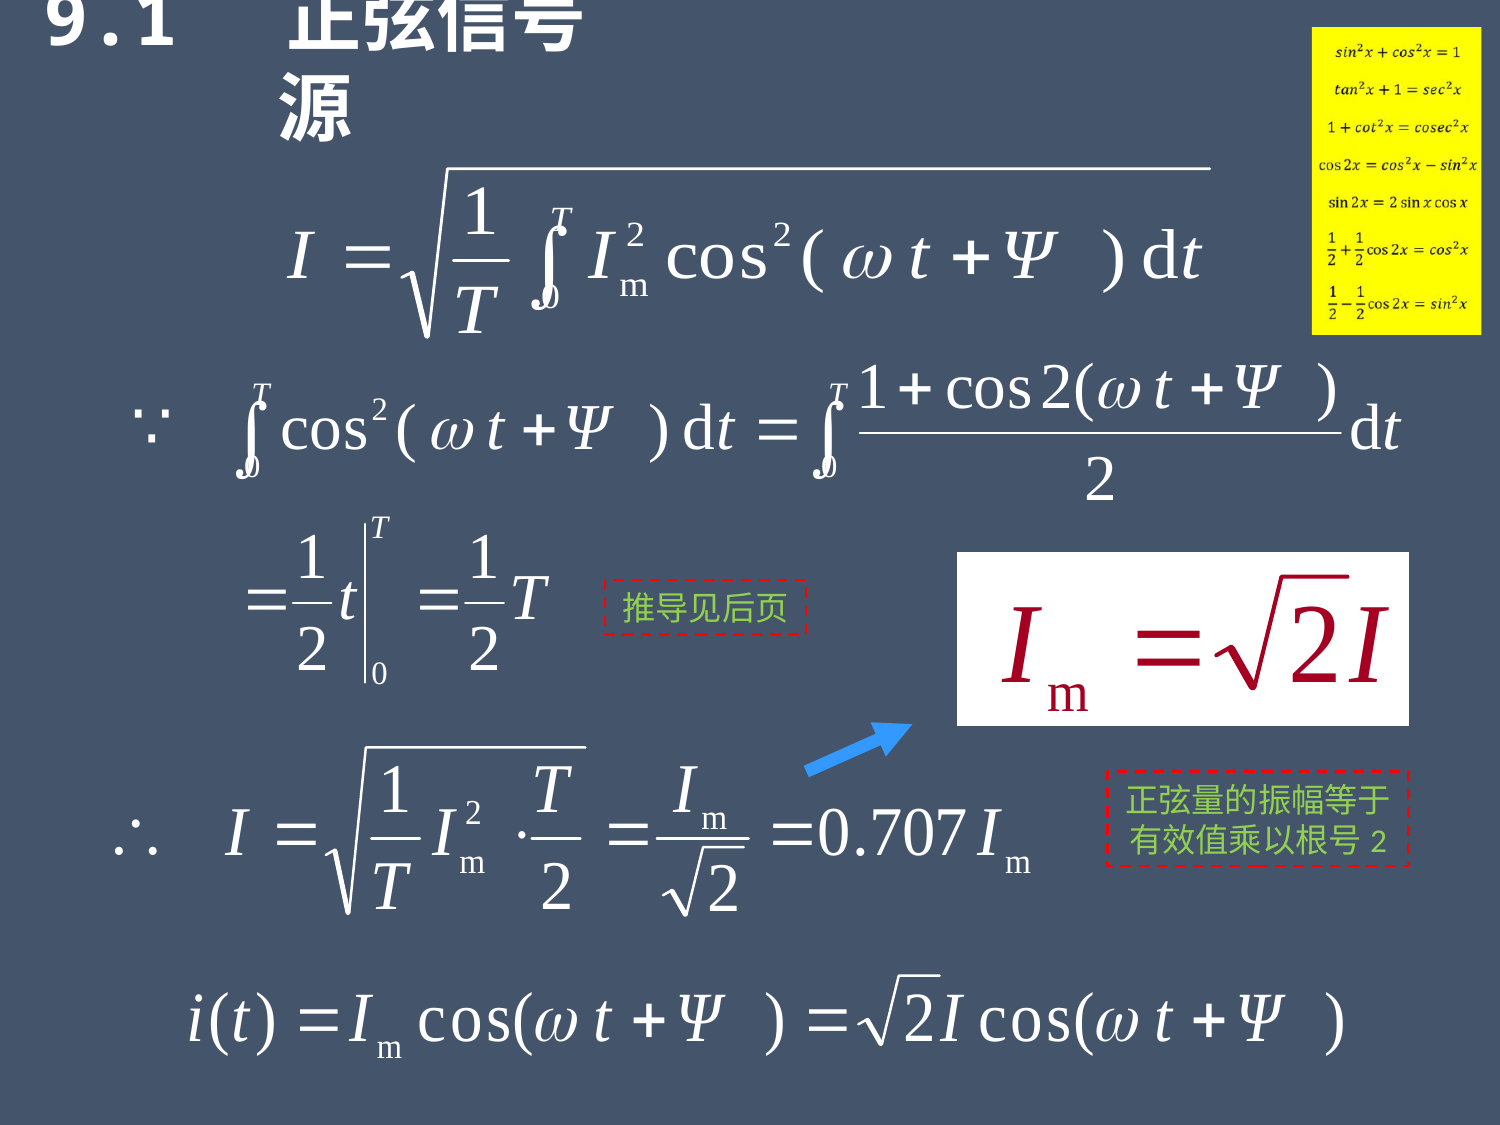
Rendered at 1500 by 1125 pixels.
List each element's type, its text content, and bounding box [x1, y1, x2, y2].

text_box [180, 960, 1356, 1069]
text_box 正弦量的振幅等于有效值乘以根号2 [1107, 771, 1409, 867]
text_box 9.1 正弦信号源 [8, 0, 622, 158]
text_box [885, 723, 913, 736]
picture [1311, 27, 1482, 335]
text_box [274, 157, 1220, 346]
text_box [133, 346, 1409, 694]
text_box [956, 551, 1409, 727]
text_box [109, 736, 1039, 928]
